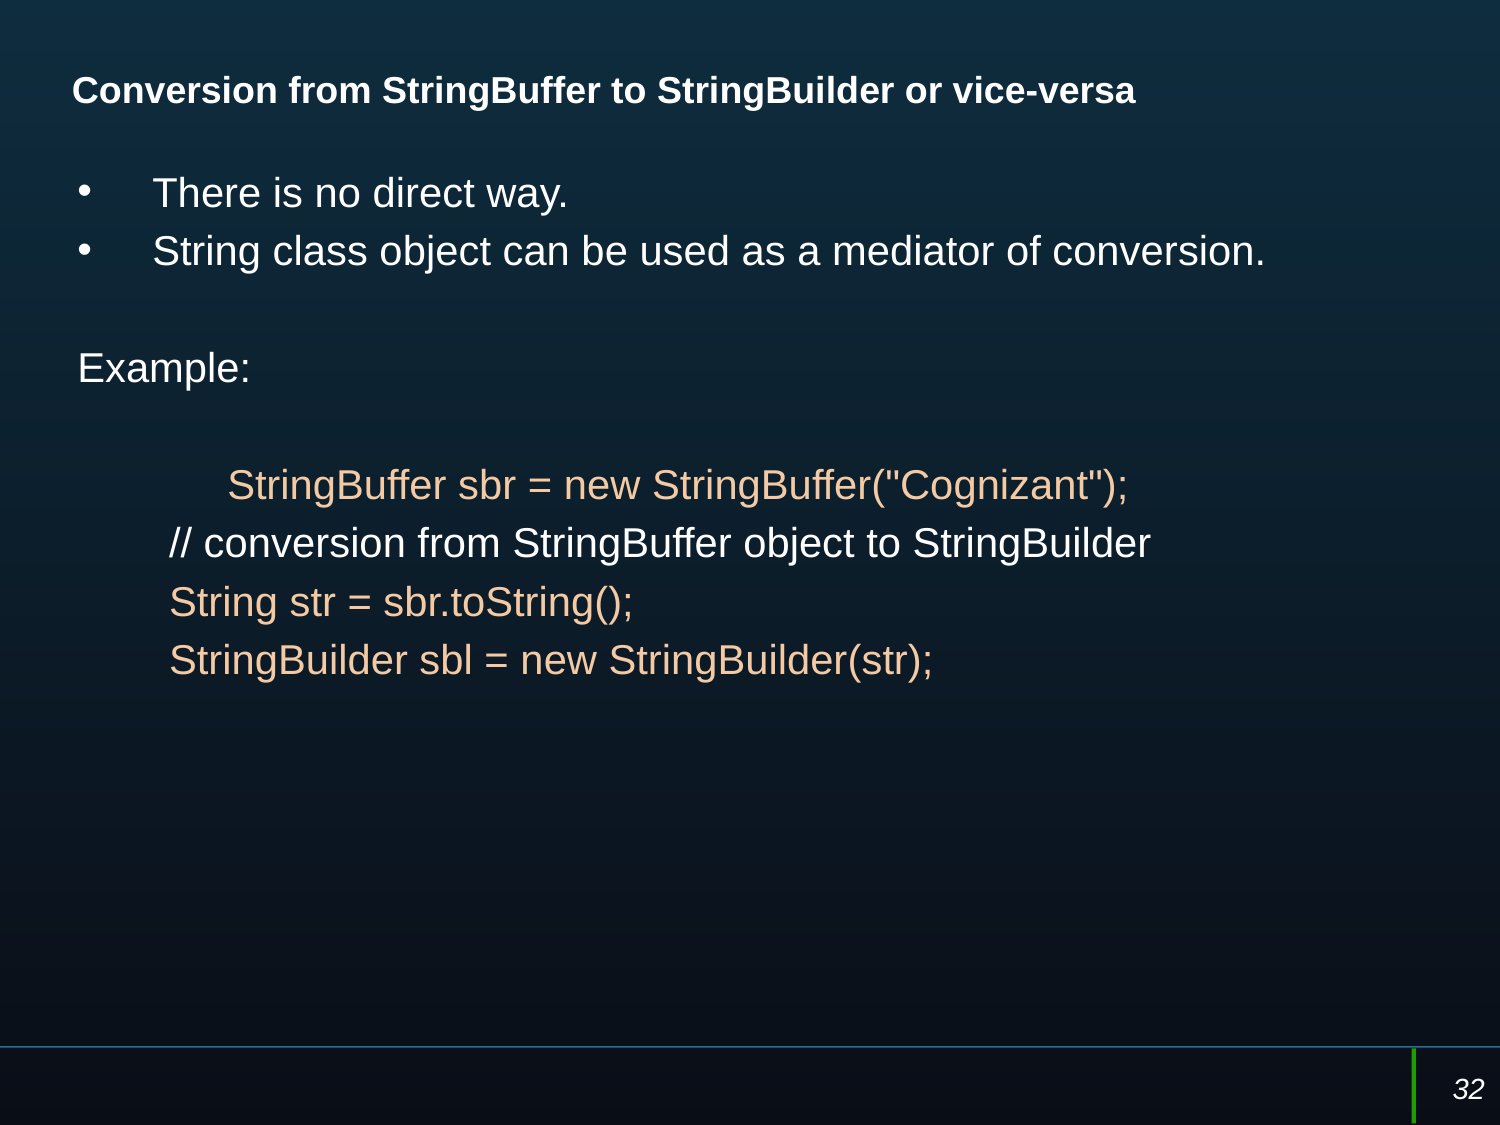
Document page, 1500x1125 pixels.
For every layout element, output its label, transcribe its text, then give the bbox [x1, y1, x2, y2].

slide_number 32 [1413, 1051, 1500, 1124]
title Conversion from StringBuffer to StringBuilder or vice-versa [57, 58, 1434, 159]
list There is no direct way. String class object can be used as a mediator of conversion. Example: StringBuffer sbr = new StringBuffer("Cognizant"); // conversion from StringBuffer object to StringBuilder String str = sbr.toString(); StringBuilder sbl = new StringBuilder(str); [62, 158, 1438, 945]
